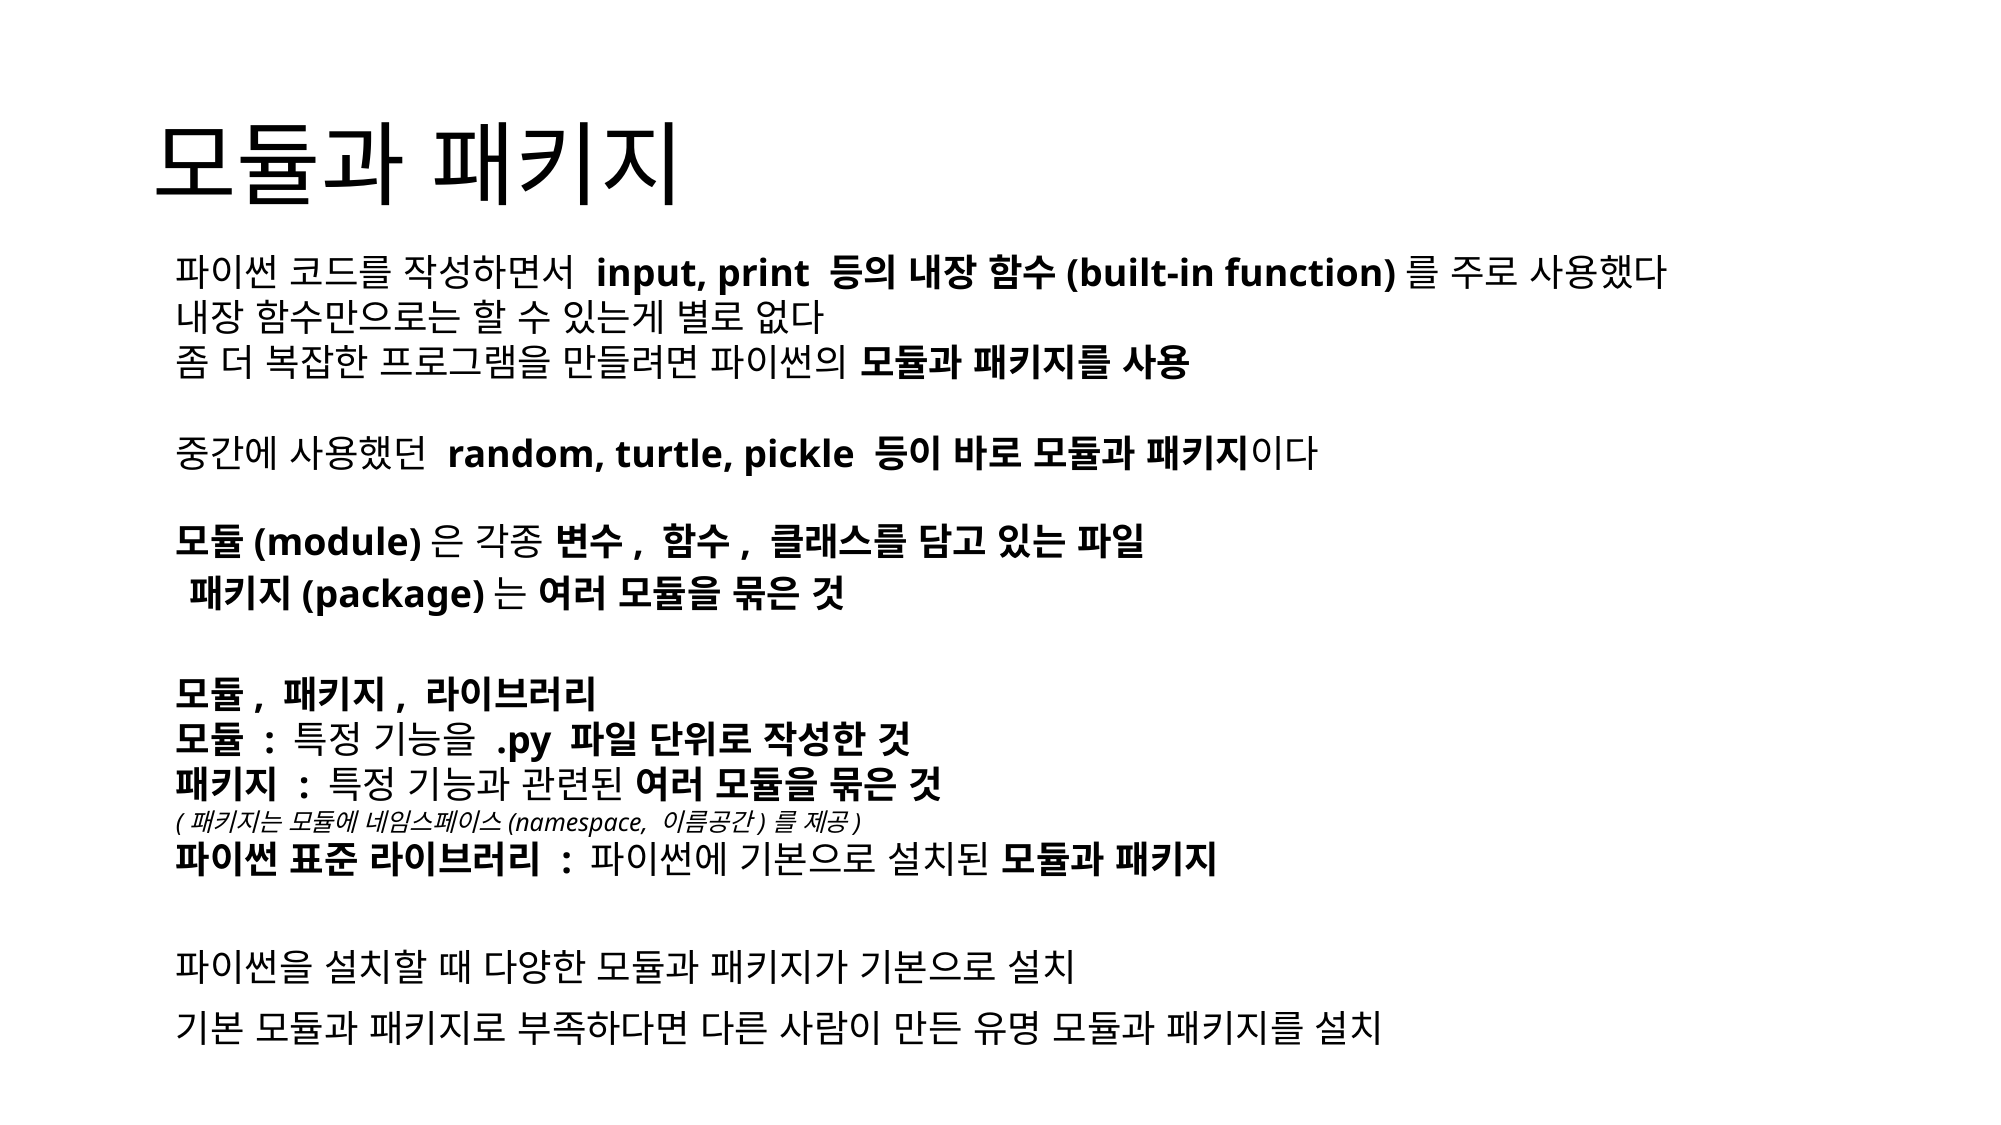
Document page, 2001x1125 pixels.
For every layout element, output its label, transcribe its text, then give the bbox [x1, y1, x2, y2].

text_box 패키지(package)는 여러 모듈을 묶은 것 [174, 562, 862, 623]
text_box 중간에 사용했던 random, turtle, pickle 등이 바로 모듈과 패키지이다 [161, 422, 1631, 483]
title 모듈과 패키지 [137, 59, 1863, 278]
text_box 모듈, 패키지, 라이브러리 모듈 : 특정 기능을 .py 파일 단위로 작성한 것 패키지 : 특정 기능과 관련된 여러 모듈을 묶은 것 (패키지는 모듈에 네임스페이스(namespace, 이름공간)를 제공) 파이썬 표준 라이브러리 : 파이썬에 기본으로 설치된 모듈과 패키지 [161, 663, 1747, 889]
text_box 기본 모듈과 패키지로 부족하다면 다른 사람이 만든 유명 모듈과 패키지를 설치 [161, 997, 1699, 1058]
text_box 파이썬 코드를 작성하면서 input, print 등의 내장 함수(built-in function)를 주로 사용했다 내장 함수만으로는 할 수 있는게 별로 없다 좀 더 복잡한 프로그램을 만들려면 파이썬의 모듈과 패키지를 사용 [161, 241, 1839, 392]
text_box 모듈(module)은 각종 변수, 함수, 클래스를 담고 있는 파일 [161, 510, 1239, 571]
text_box 파이썬을 설치할 때 다양한 모듈과 패키지가 기본으로 설치 [161, 937, 1734, 997]
